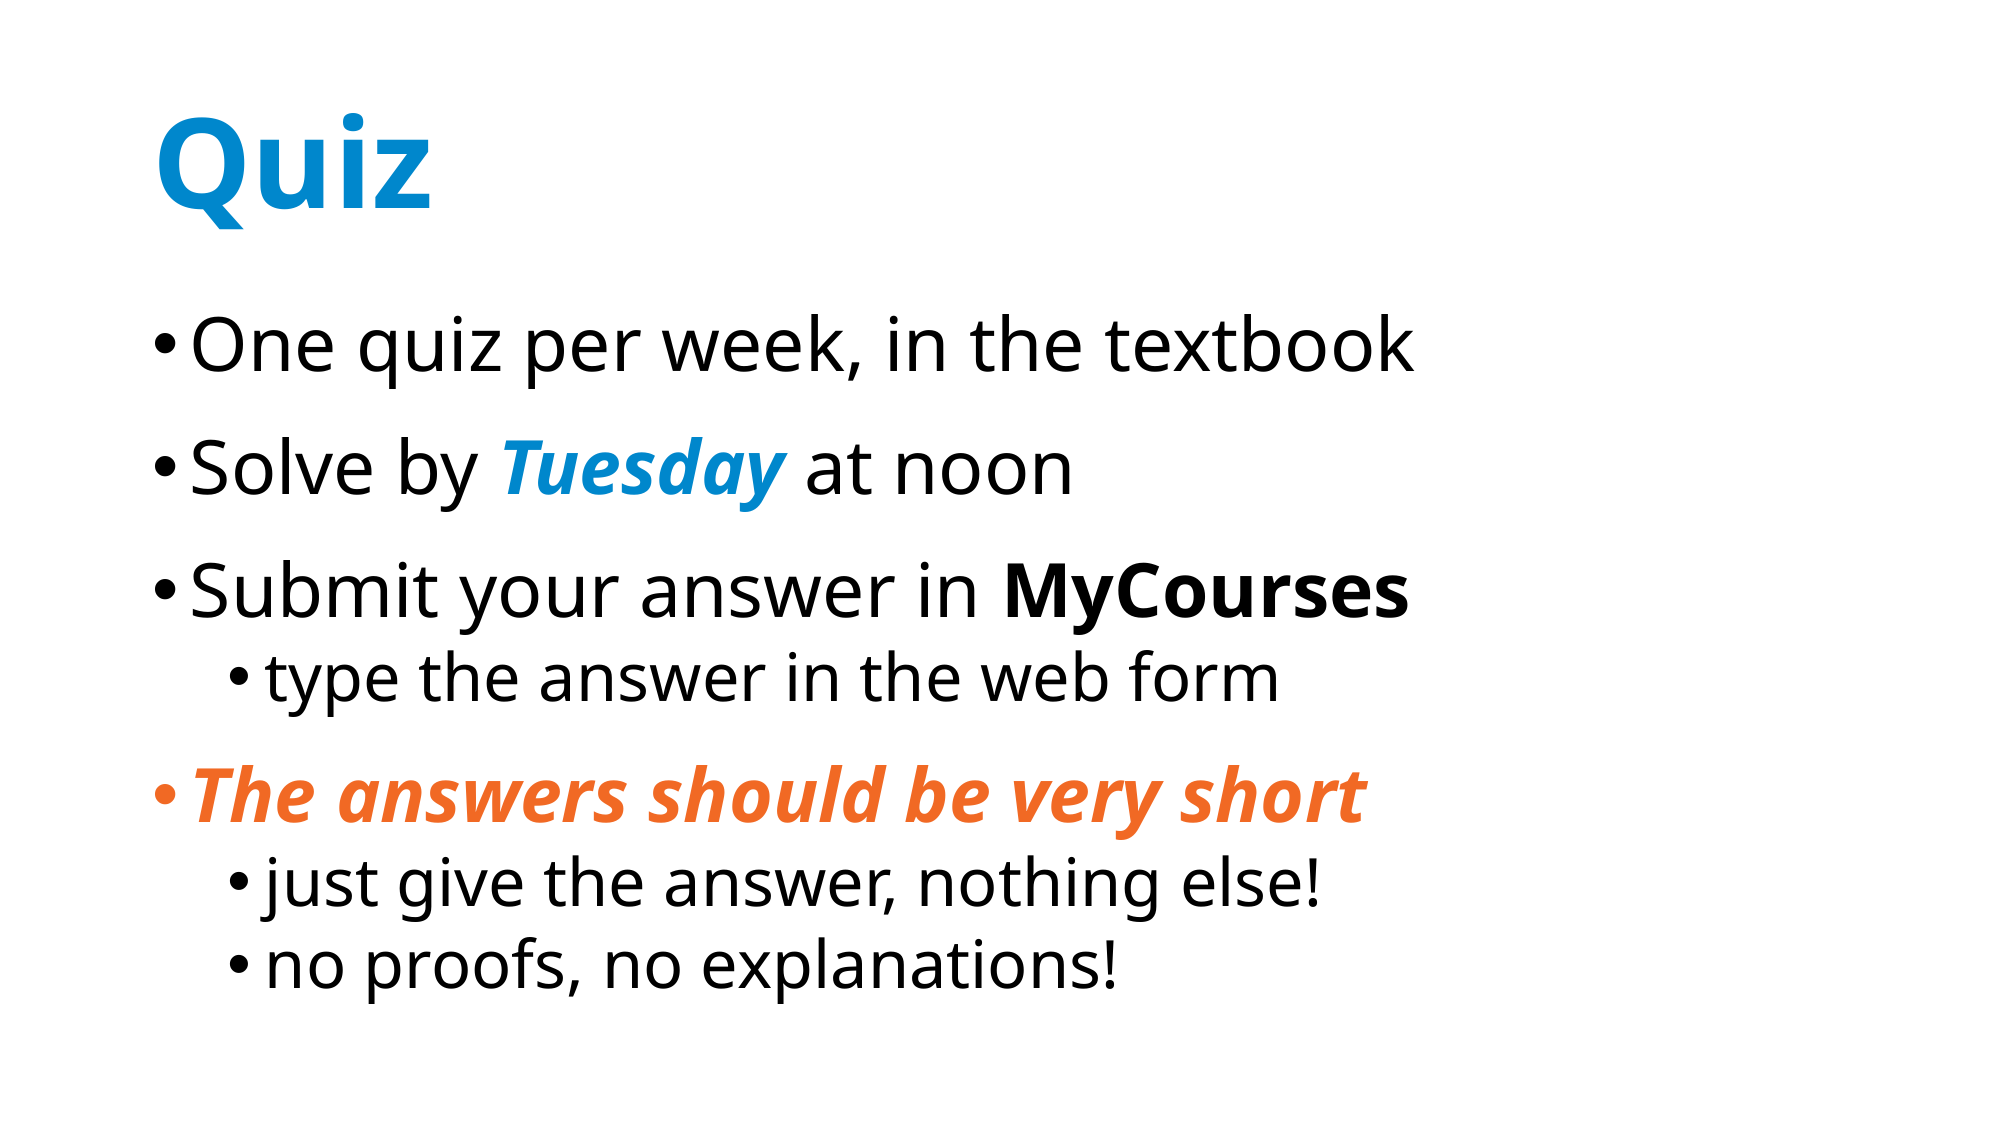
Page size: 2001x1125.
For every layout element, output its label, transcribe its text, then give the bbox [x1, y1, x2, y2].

list One quiz per week, in the textbook Solve by Tuesday at noon Submit your answer in MyCourses type the answer in the web form The answers should be very short just give the answer, nothing else! no proofs, no explanations! [137, 299, 1863, 1014]
title Quiz [137, 59, 1863, 278]
